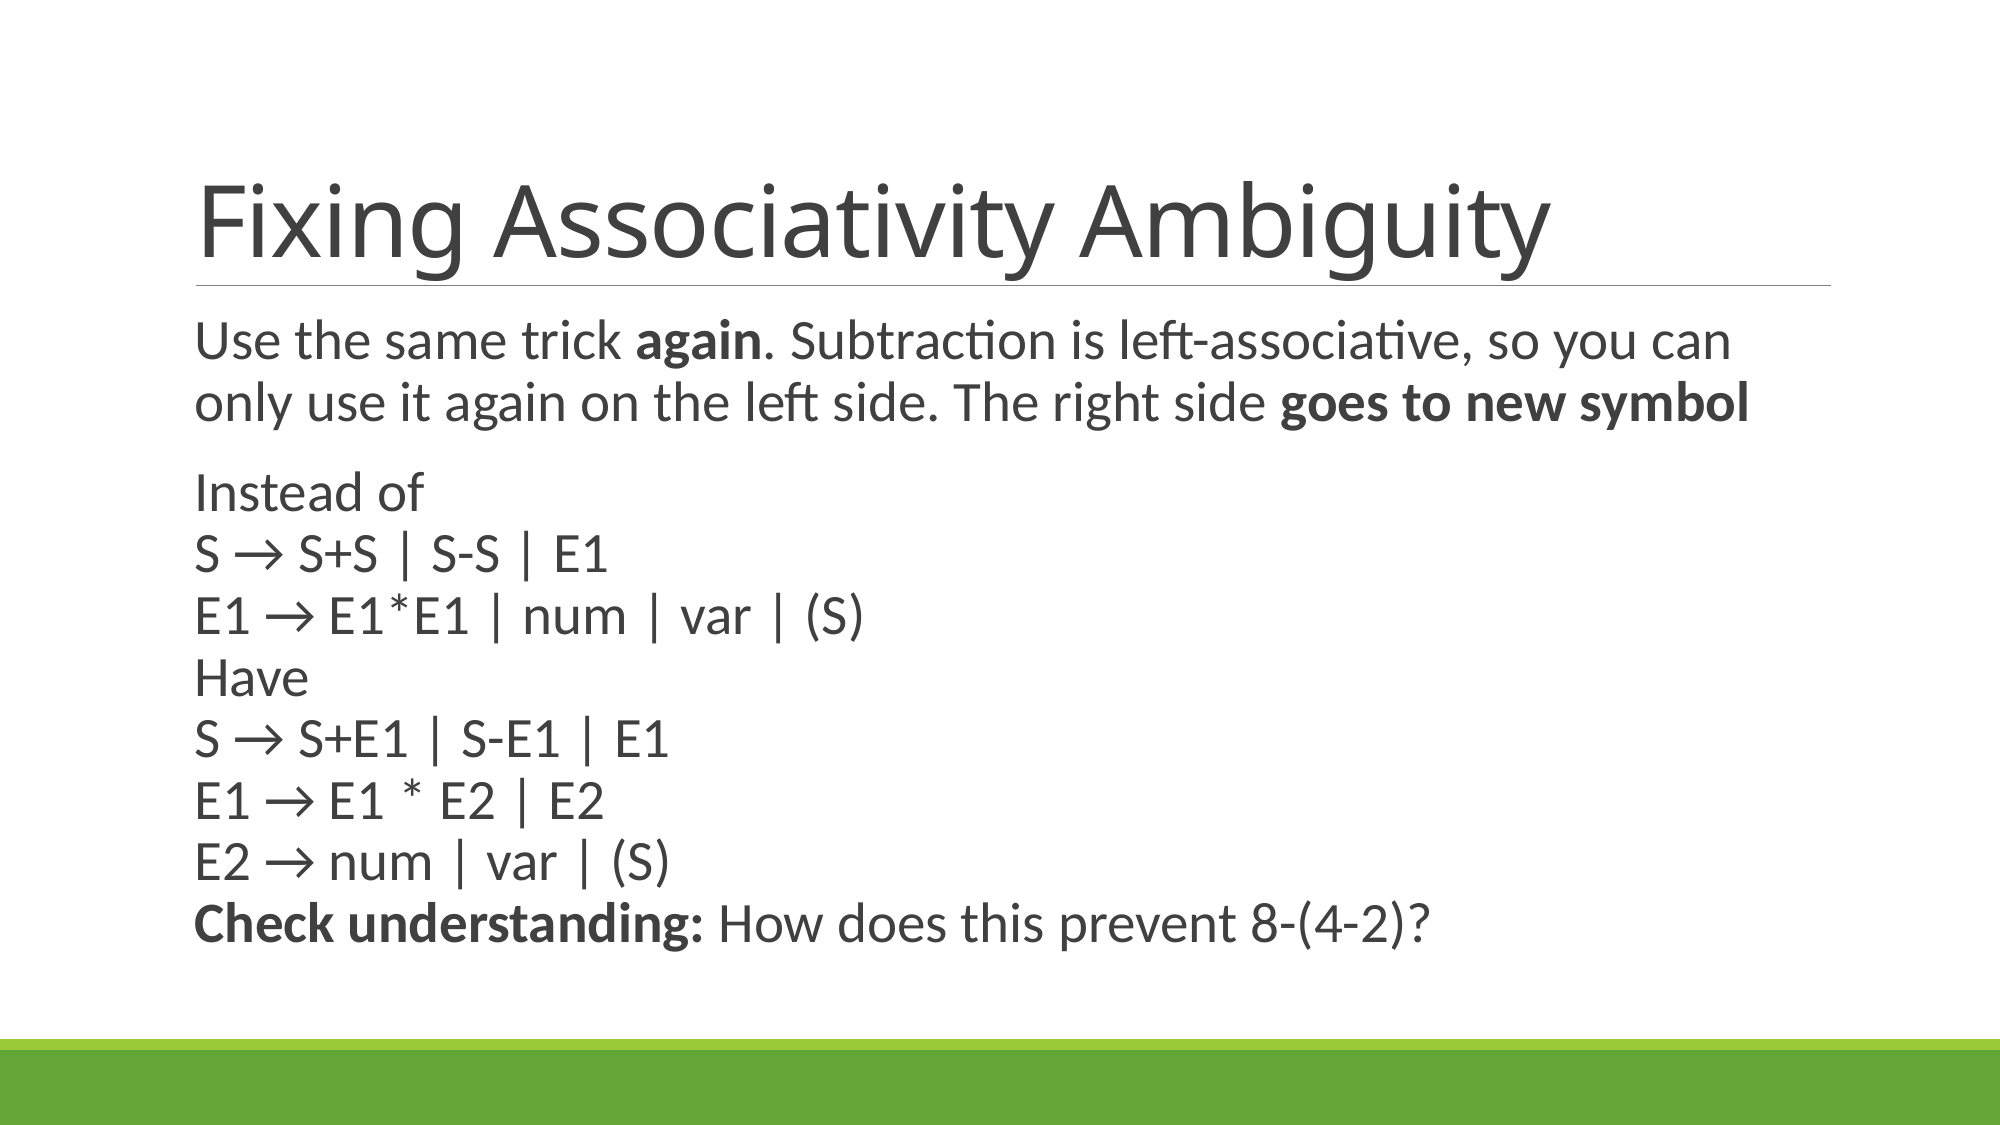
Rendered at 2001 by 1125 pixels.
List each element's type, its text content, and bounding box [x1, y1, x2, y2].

list Use the same trick again. Subtraction is left-associative, so you can only use it again on the left side. The right side goes to new symbol Instead of S → S+S | S-S | E1 E1 → E1*E1 | num | var | (S) Have S → S+E1 | S-E1 | E1 E1 → E1 * E2 | E2 E2 → num | var | (S) Check understanding: How does this prevent 8-(4-2)? [180, 302, 1830, 963]
title Fixing Associativity Ambiguity [180, 47, 1830, 285]
